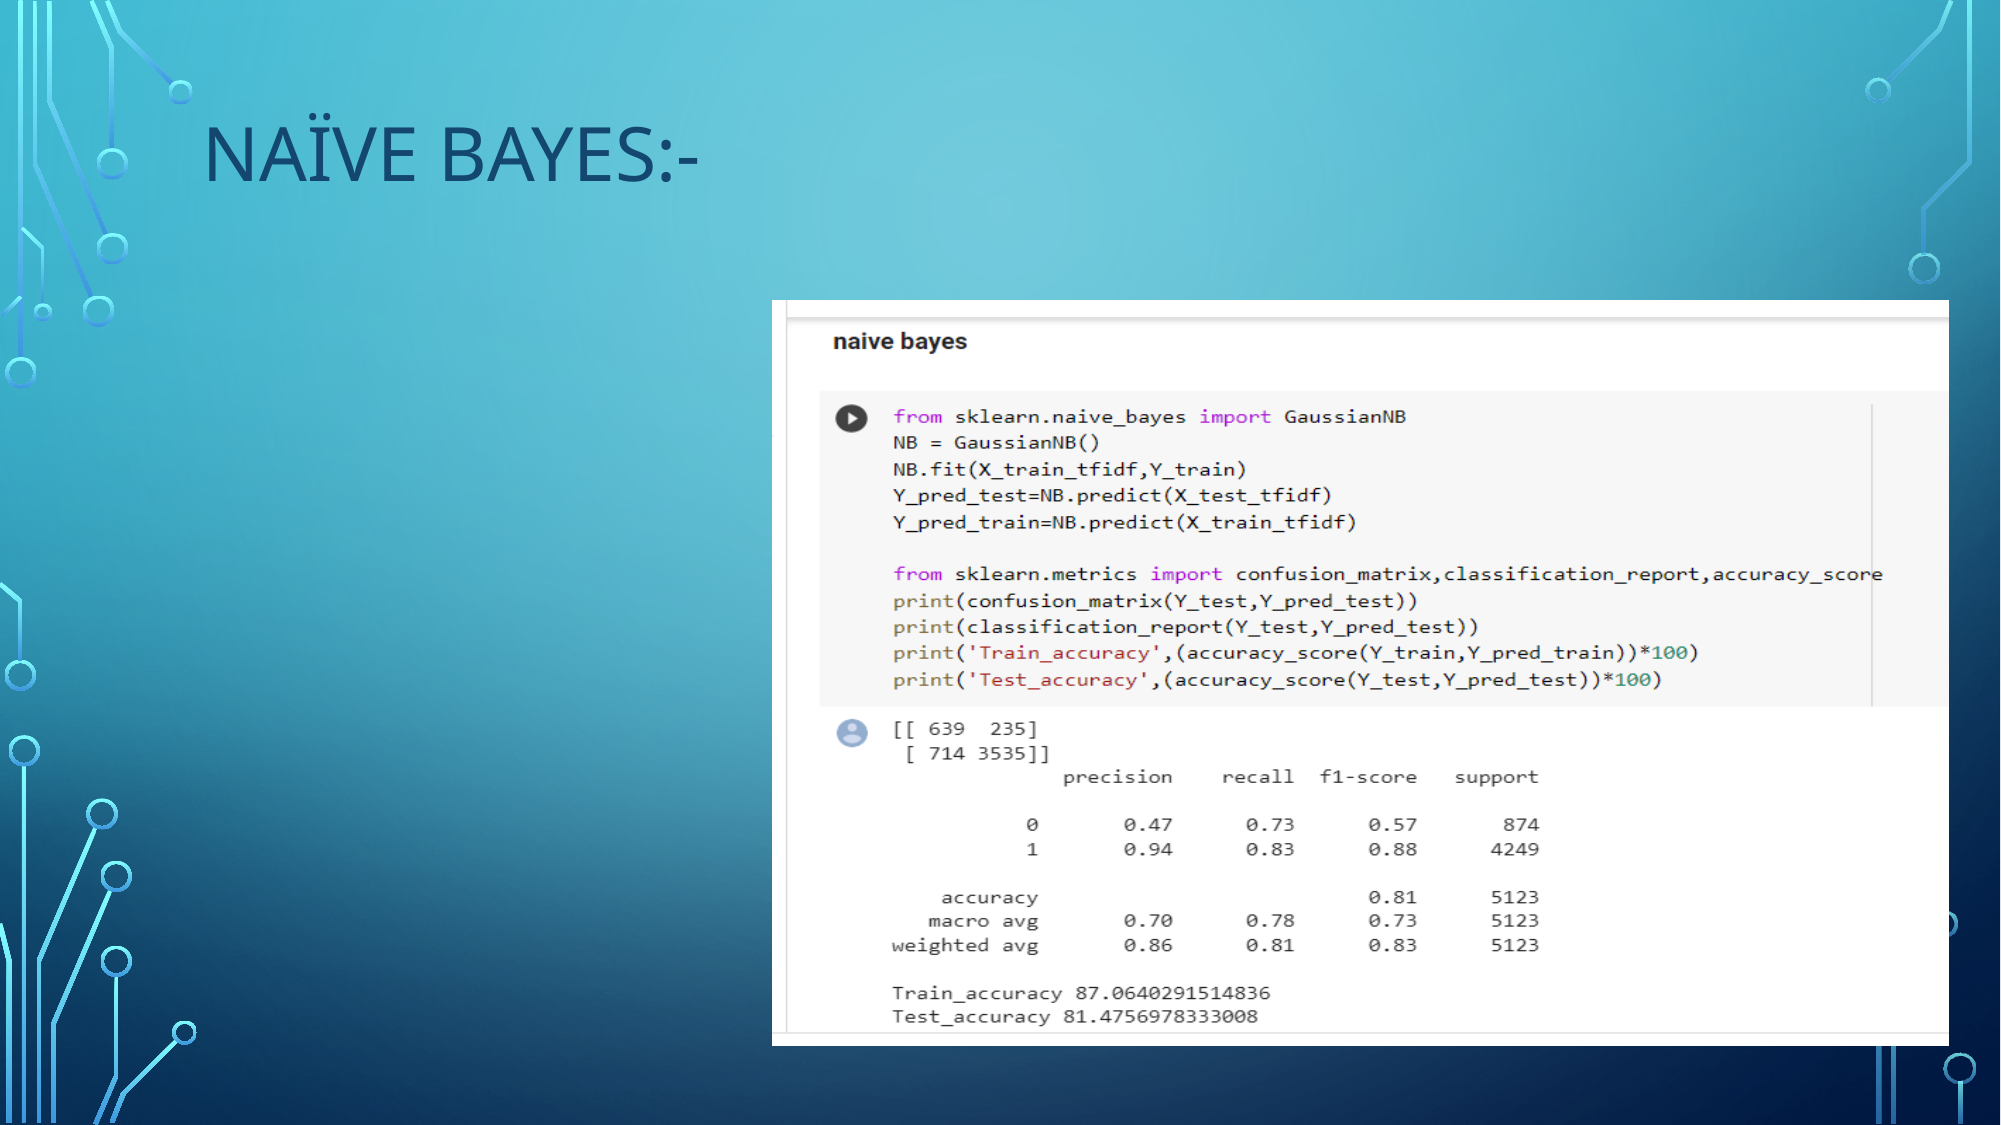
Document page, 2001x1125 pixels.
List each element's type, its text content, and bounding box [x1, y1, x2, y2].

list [772, 300, 1949, 1046]
title Naïve bayes:- [187, 101, 726, 213]
